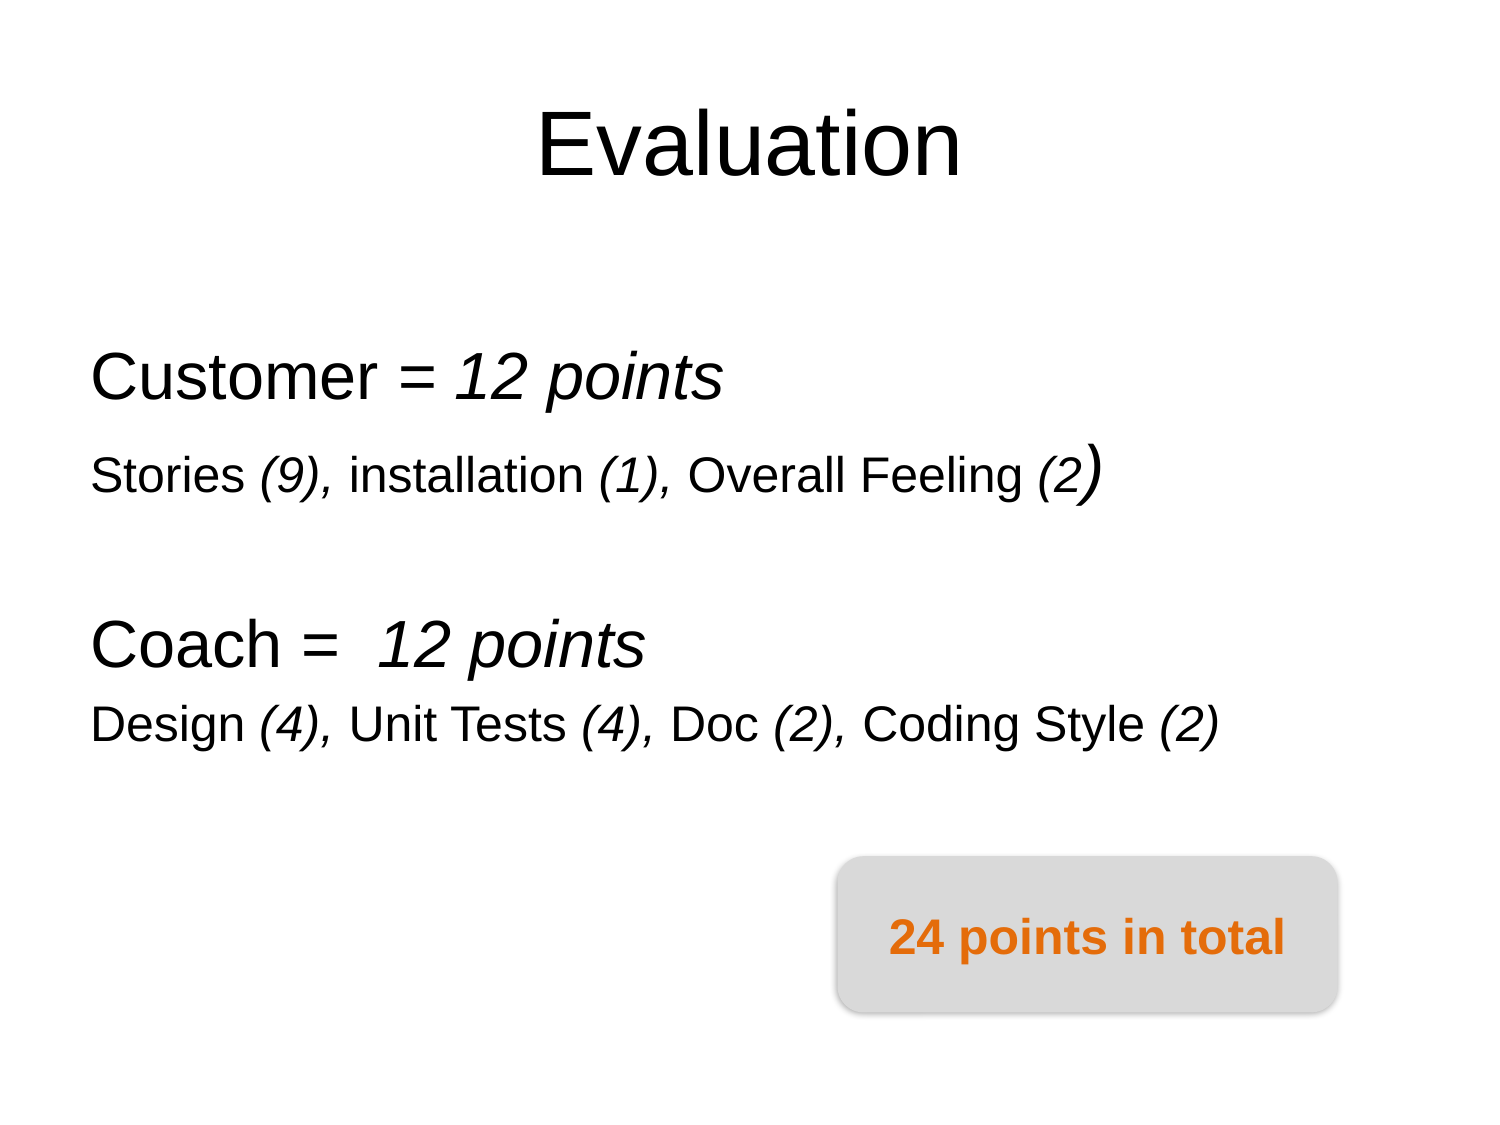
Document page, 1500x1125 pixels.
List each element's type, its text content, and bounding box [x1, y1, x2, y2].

title Evaluation [75, 45, 1425, 233]
text_box 24 points in total [836, 855, 1339, 1014]
list Customer = 12 points Stories (9), installation (1), Overall Feeling (2) Coach = 12 points Design (4), Unit Tests (4), Doc (2), Coding Style (2) [75, 324, 1425, 1005]
